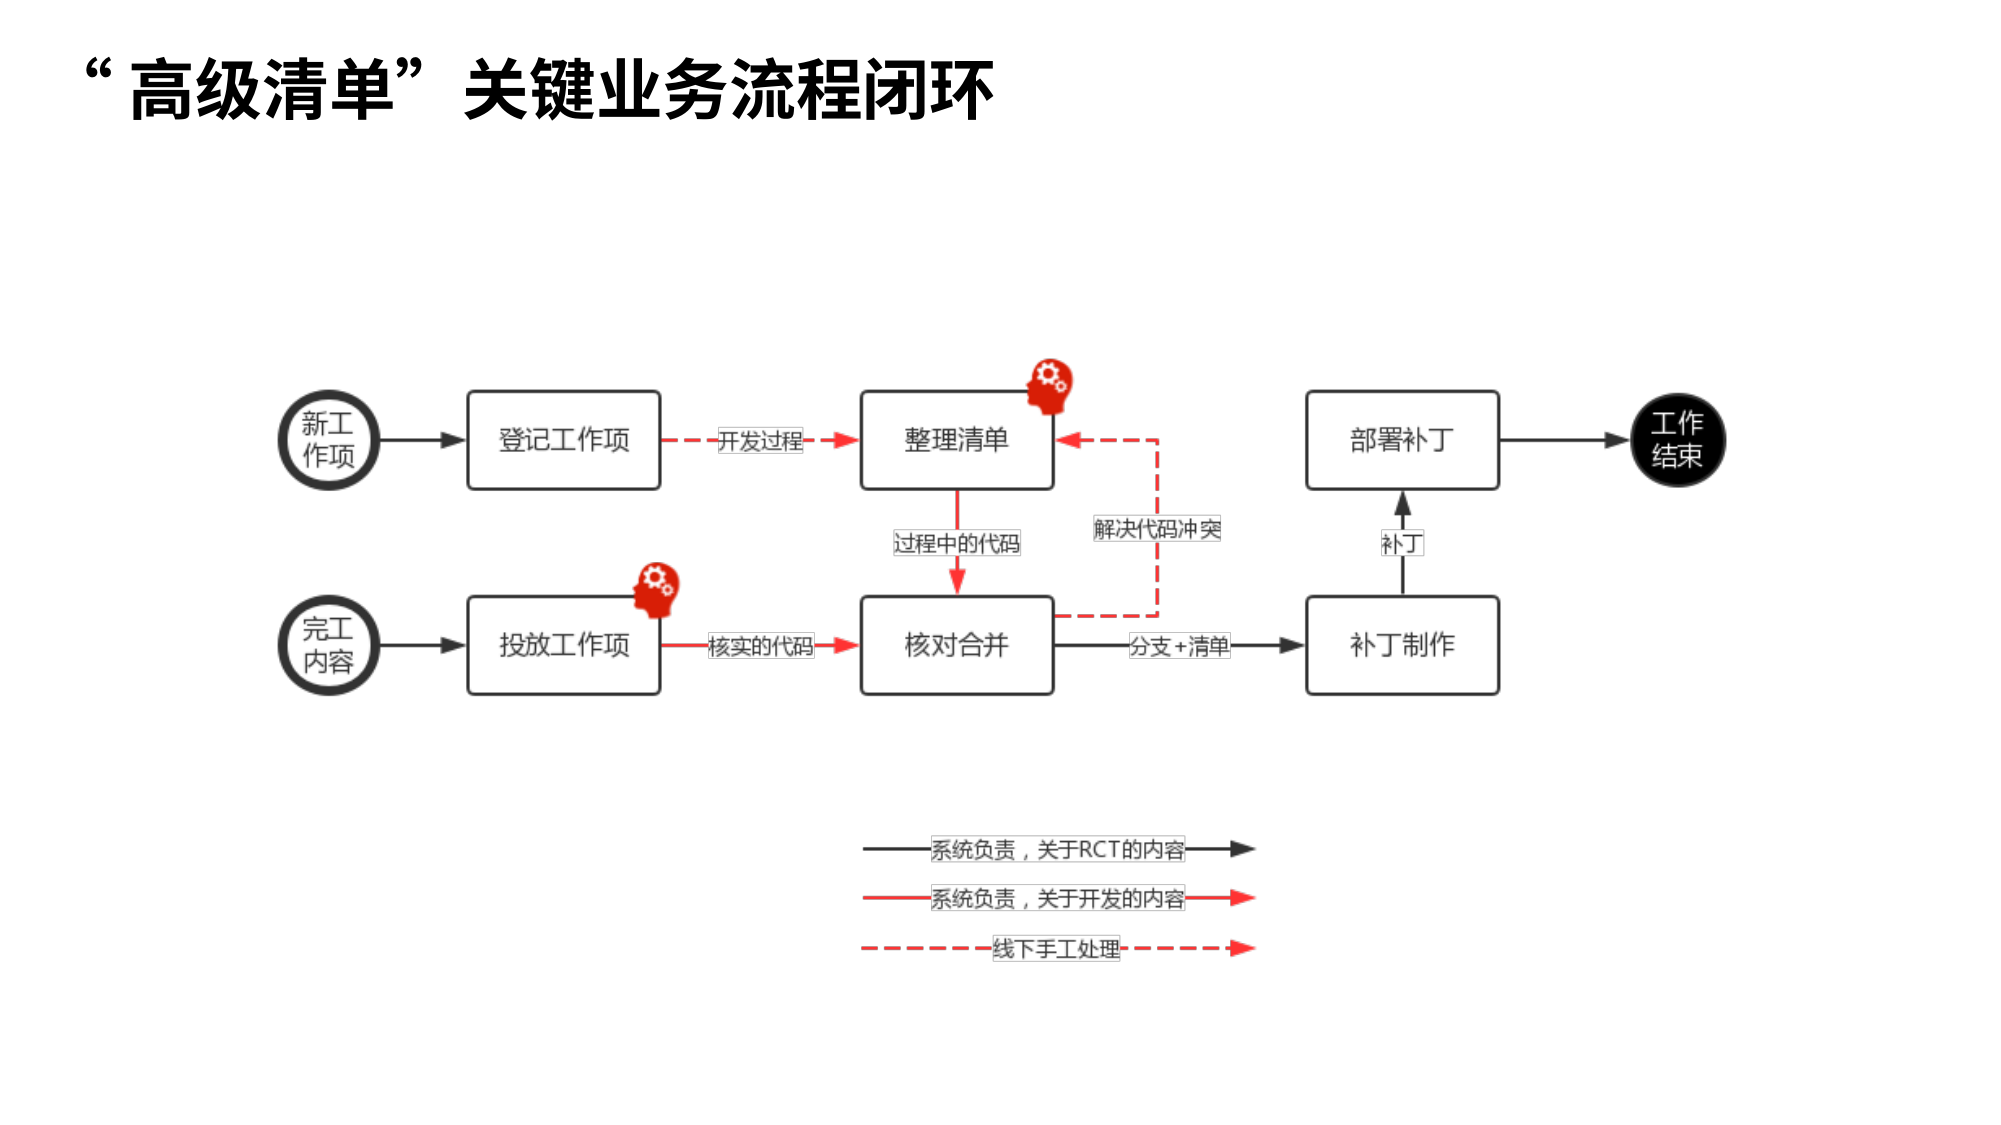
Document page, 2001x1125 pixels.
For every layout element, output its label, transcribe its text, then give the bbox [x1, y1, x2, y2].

picture [205, 281, 1777, 999]
title “高级清单”关键业务流程闭环 [31, 24, 1509, 161]
